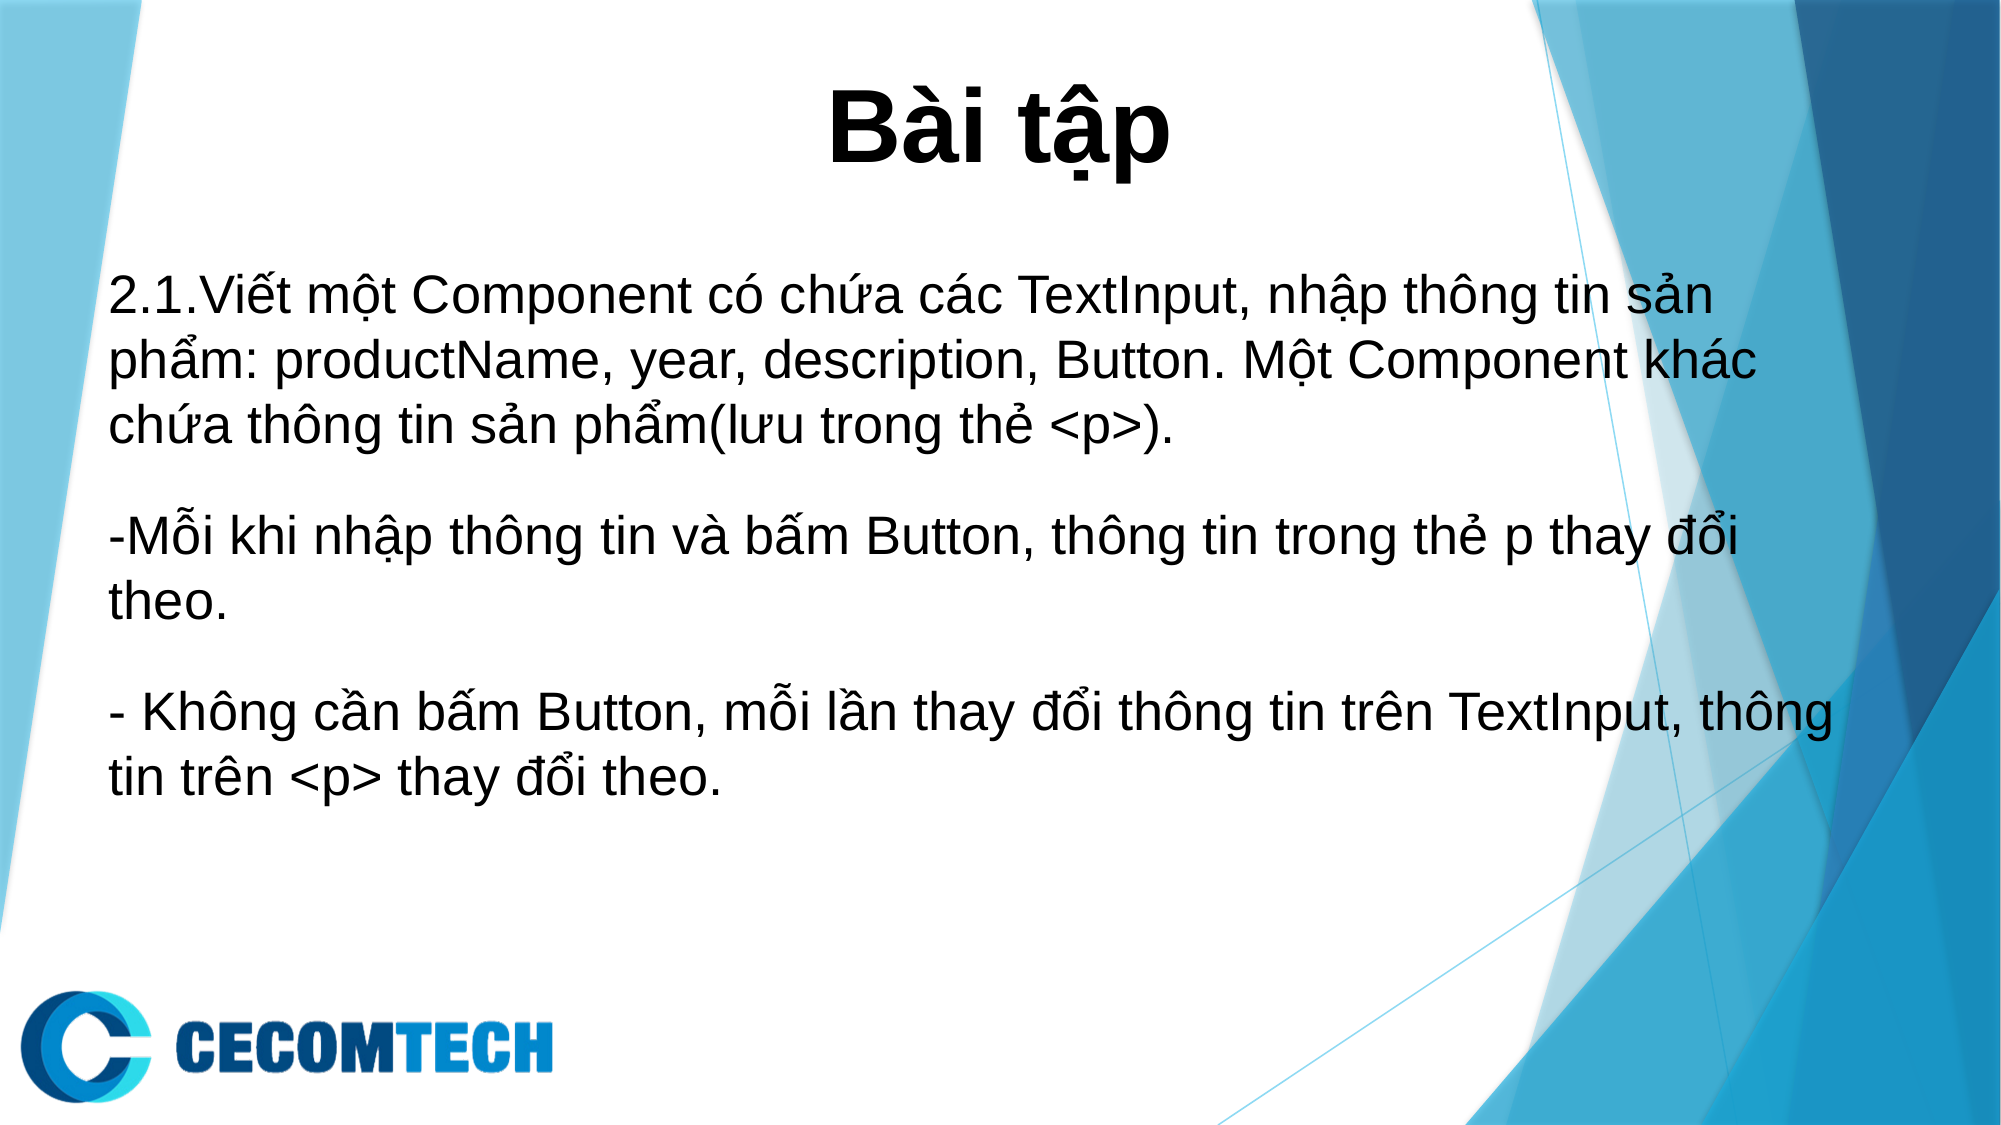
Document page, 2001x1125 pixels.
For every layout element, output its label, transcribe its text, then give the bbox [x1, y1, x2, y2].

subtitle 2.1.Viết một Component có chứa các TextInput, nhập thông tin sản phẩm: productName, year, description, Button. Một Component khác chứa thông tin sản phẩm(lưu trong thẻ <p>). -Mỗi khi nhập thông tin và bấm Button, thông tin trong thẻ p thay đổi theo. - Không cần bấm Button, mỗi lần thay đổi thông tin trên TextInput, thông tin trên <p> thay đổi theo. [93, 252, 1870, 948]
title Bài tập [0, 19, 2000, 191]
picture [0, 979, 578, 1115]
